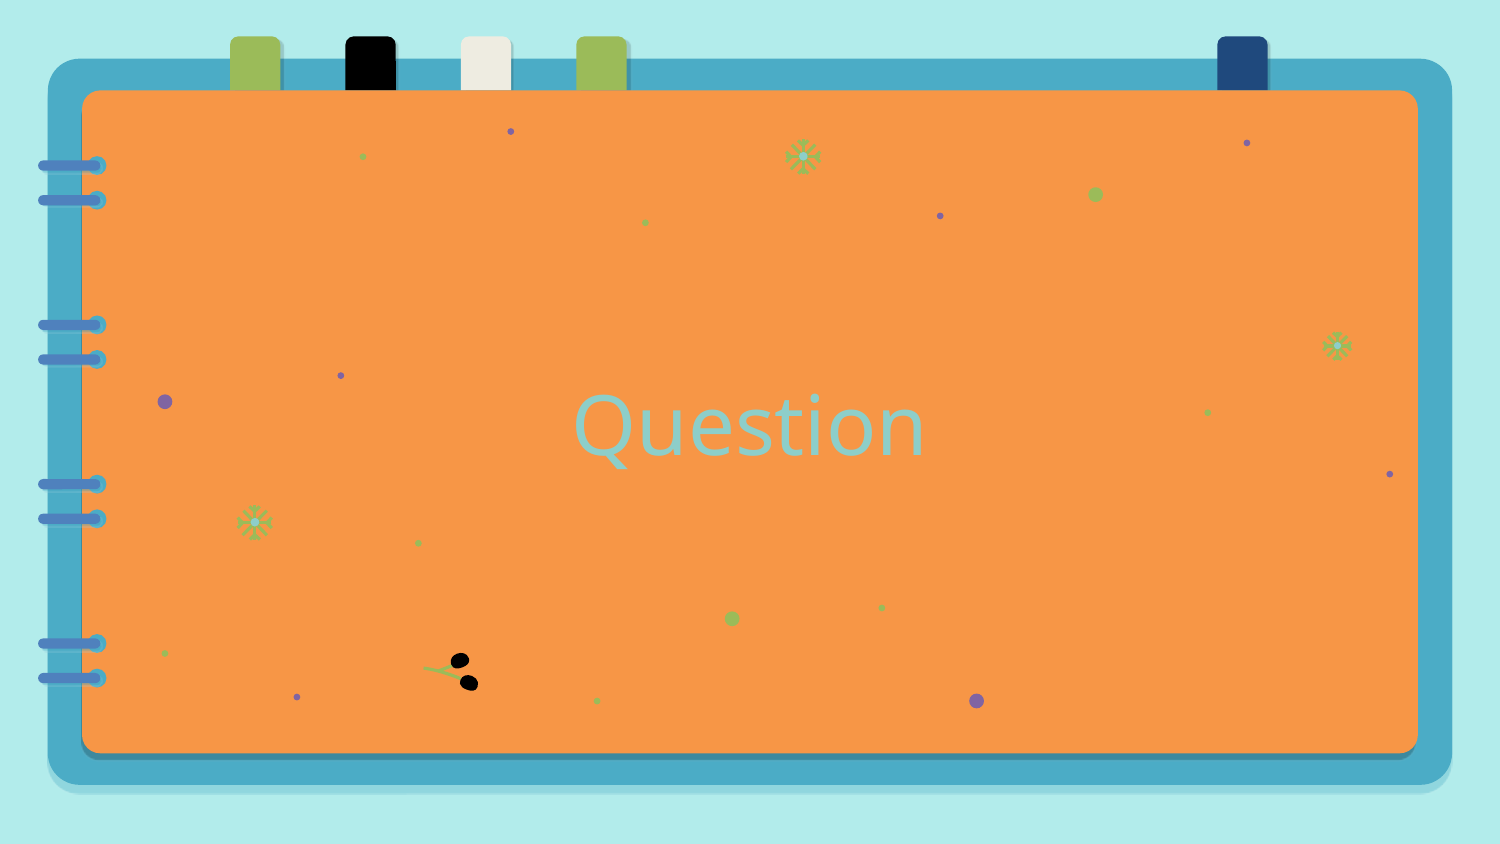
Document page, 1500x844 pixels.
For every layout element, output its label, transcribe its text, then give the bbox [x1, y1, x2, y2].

text_box Question [345, 193, 1155, 650]
